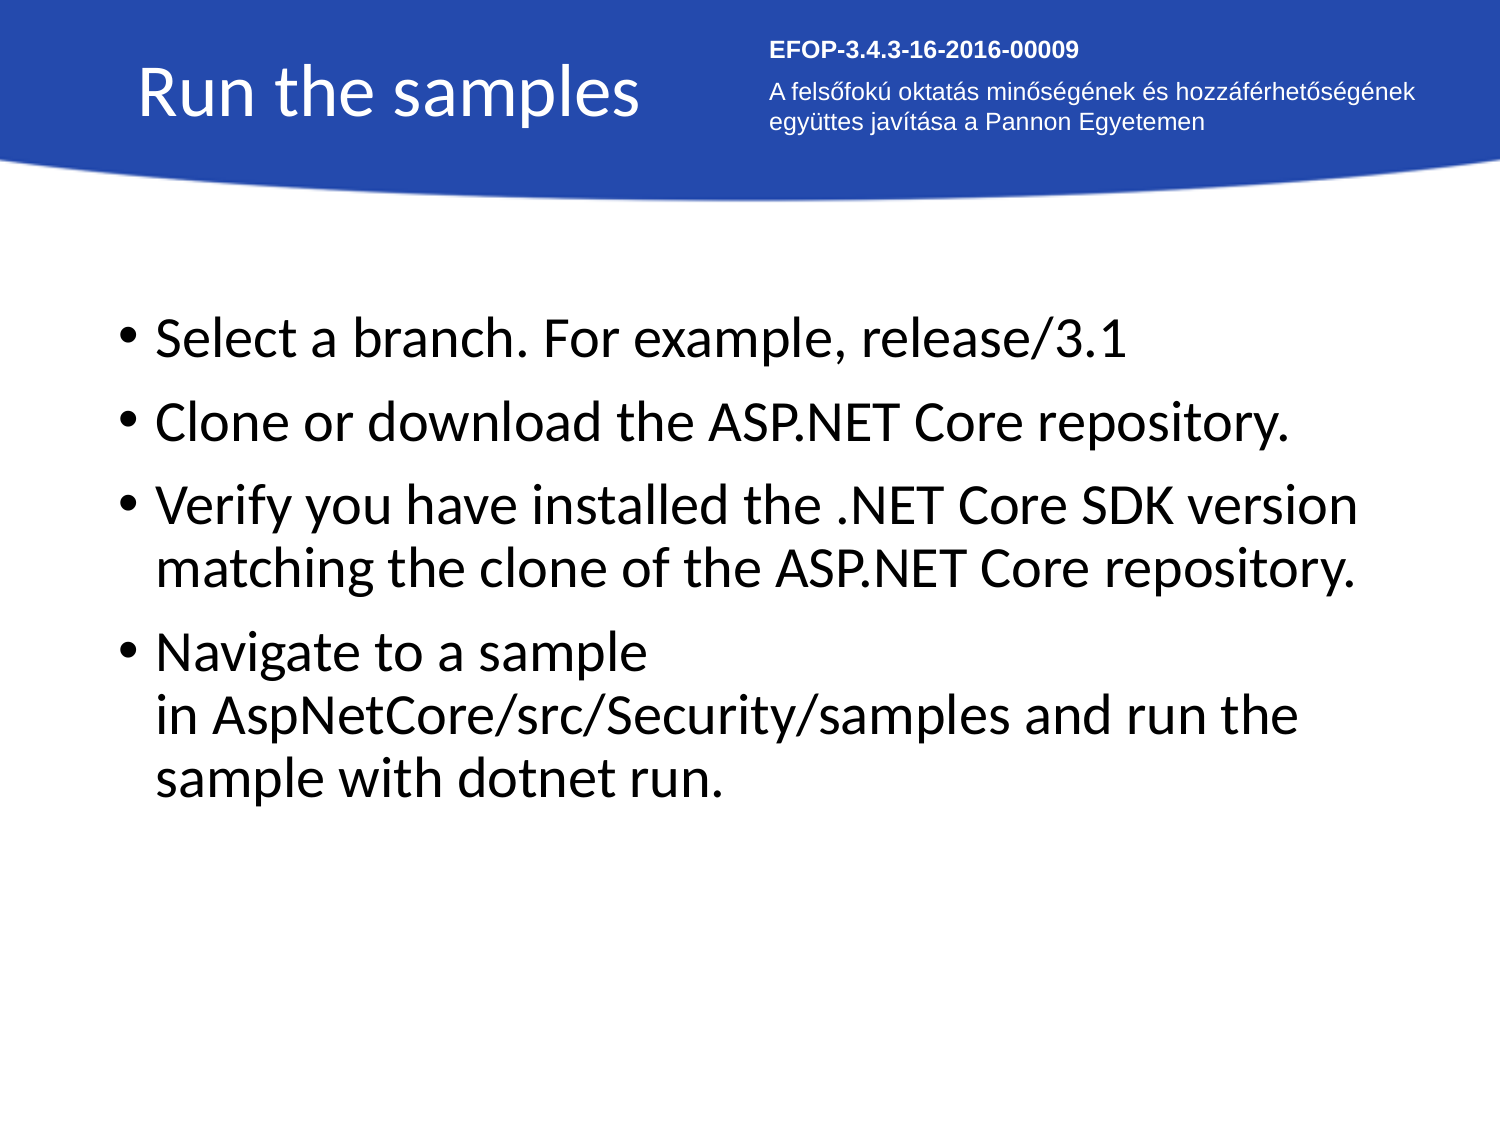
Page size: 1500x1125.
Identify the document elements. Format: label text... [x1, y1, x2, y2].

list Select a branch. For example, release/3.1 Clone or download the ASP.NET Core repository. Verify you have installed the .NET Core SDK version matching the clone of the ASP.NET Core repository. Navigate to a sample in AspNetCore/src/Security/samples and run the sample with dotnet run. [103, 299, 1397, 1014]
text_box Run the samples [41, 0, 739, 173]
text_box EFOP-3.4.3-16-2016-00009 A felsőfokú oktatás minőségének és hozzáférhetőségének együttes javítása a Pannon Egyetemen [754, 25, 1465, 143]
picture [0, 0, 1500, 1125]
